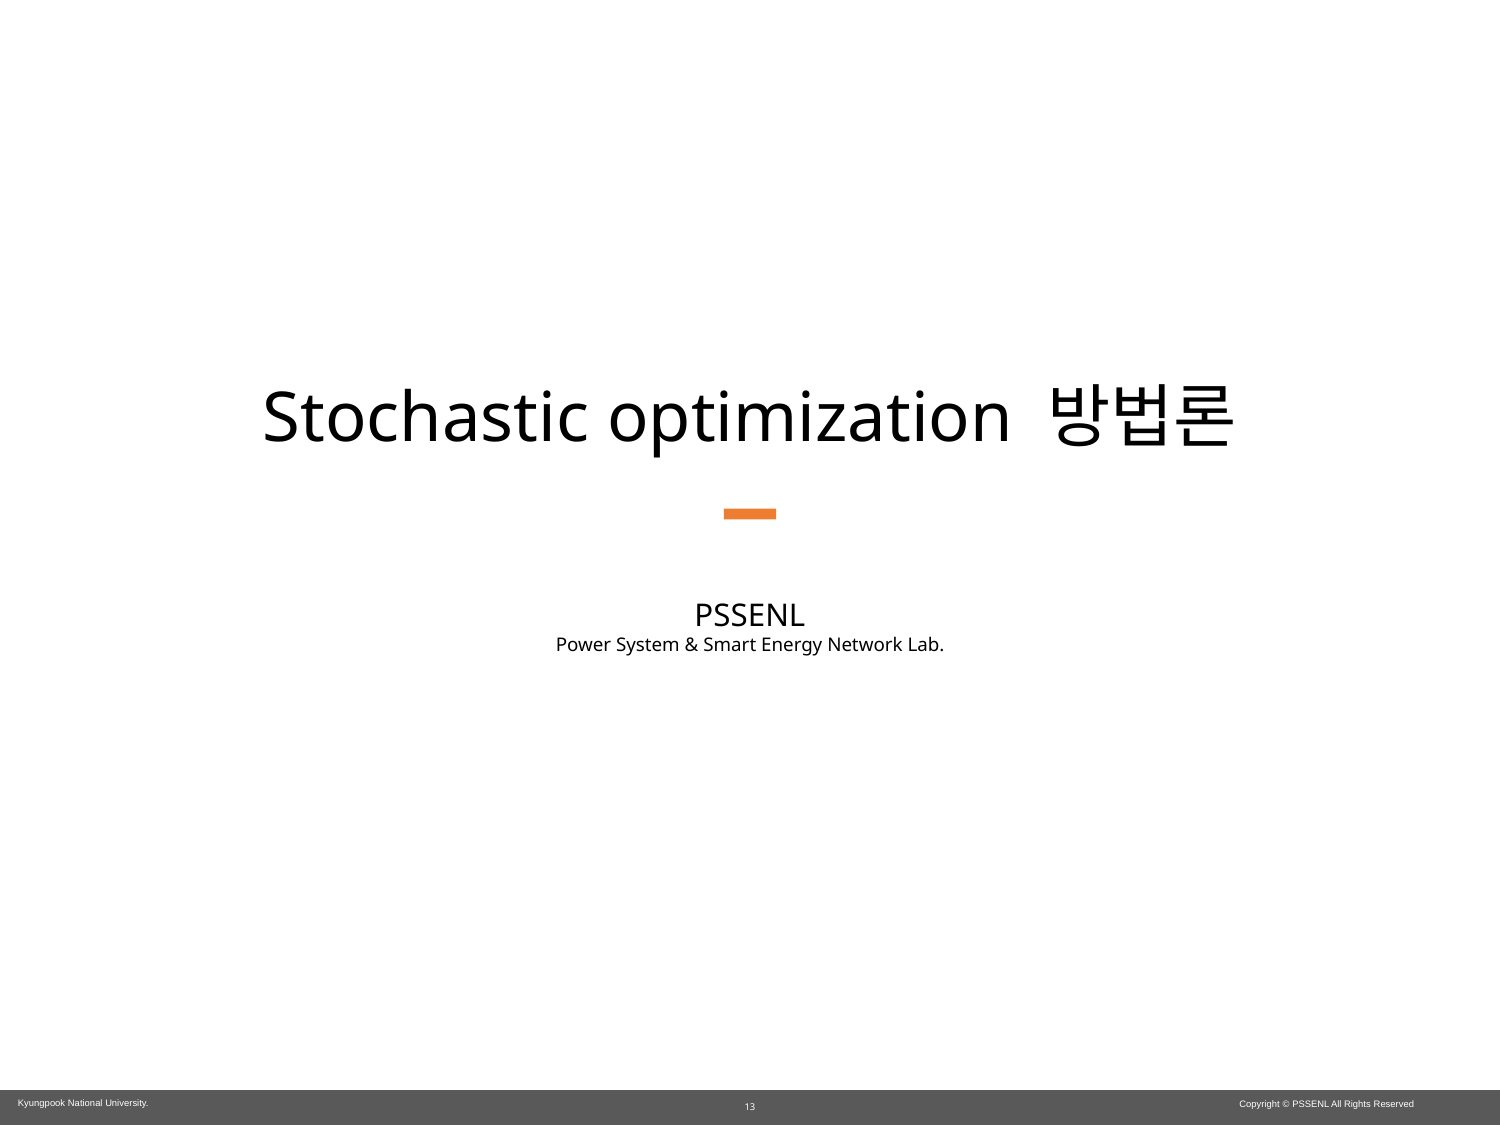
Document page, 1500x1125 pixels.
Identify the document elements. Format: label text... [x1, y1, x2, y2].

title Stochastic optimization 방법론 [103, 310, 1397, 528]
